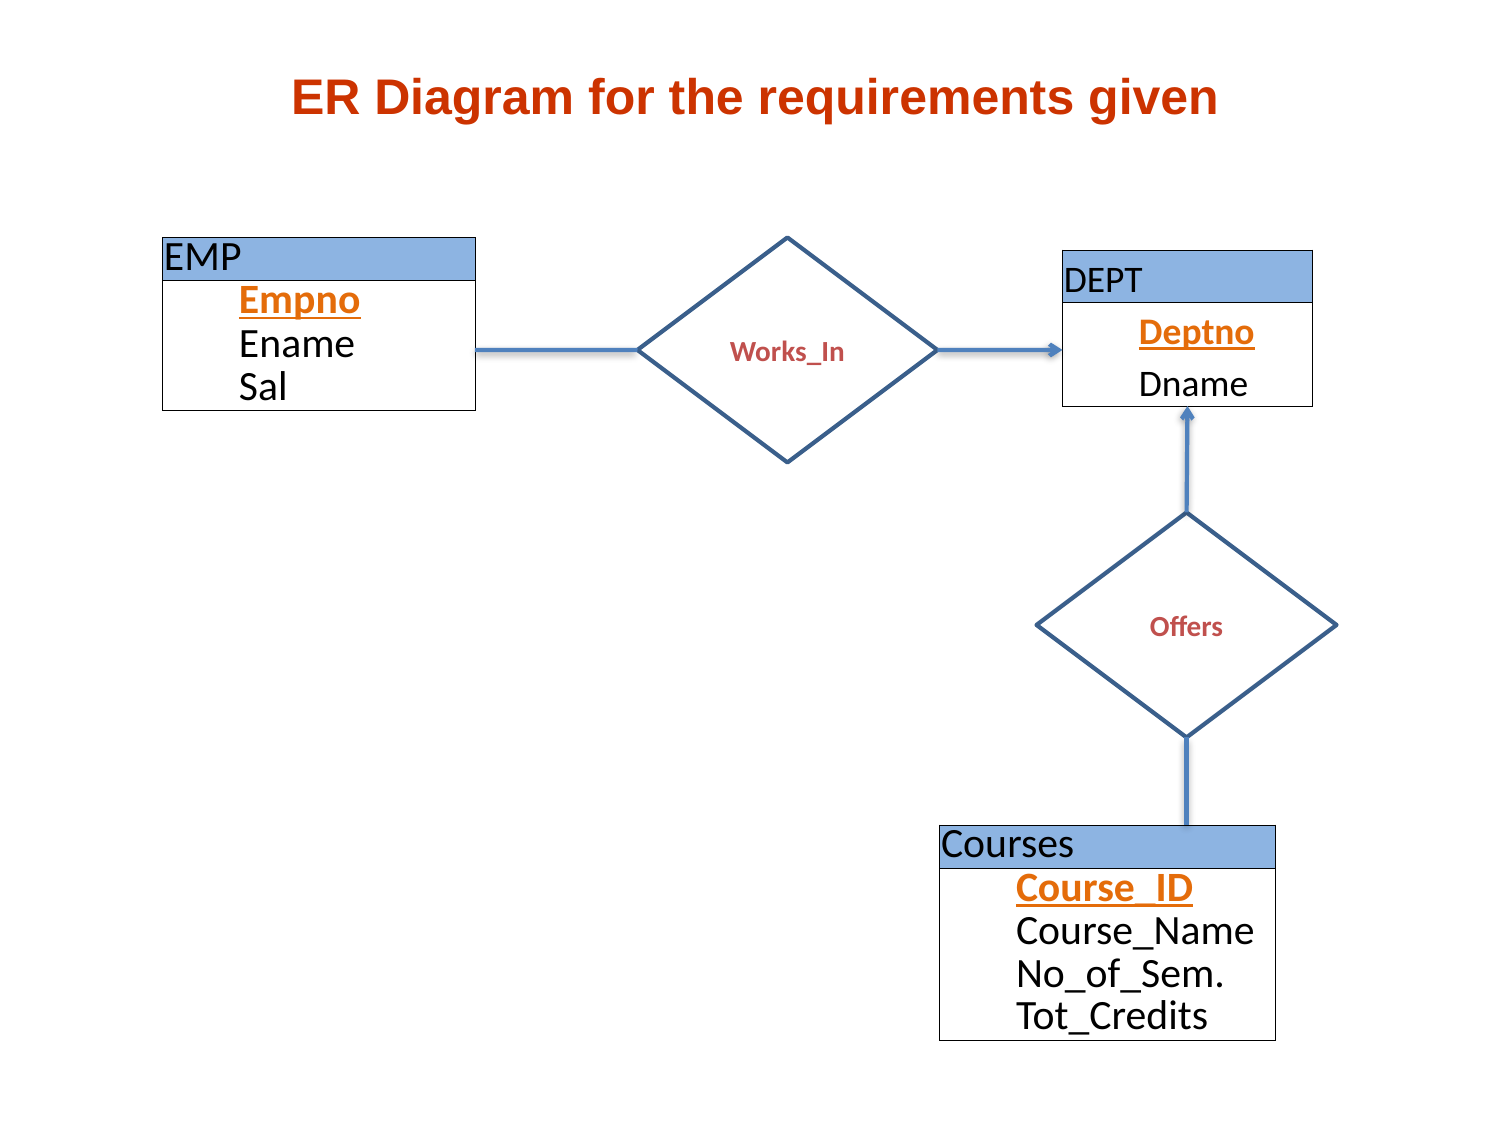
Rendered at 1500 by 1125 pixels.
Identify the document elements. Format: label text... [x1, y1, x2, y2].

table_cell Course_Name [940, 912, 1275, 955]
text_box ER Diagram for the requirements given [276, 56, 1235, 132]
table_header EMP [163, 238, 475, 280]
table_cell Sal [163, 368, 475, 410]
table_header DEPT [1063, 251, 1312, 302]
text_box Offers [1034, 514, 1339, 738]
table_cell Ename [163, 324, 475, 368]
text_box Works_In [637, 235, 937, 465]
table_cell Course_ID [940, 869, 1275, 912]
table_cell Dname [1063, 354, 1312, 406]
table_cell No_of_Sem. Tot_Credits [940, 955, 1275, 1040]
table_header Courses [940, 826, 1275, 868]
table_cell Deptno [1063, 303, 1312, 354]
table_cell Empno [163, 281, 475, 324]
